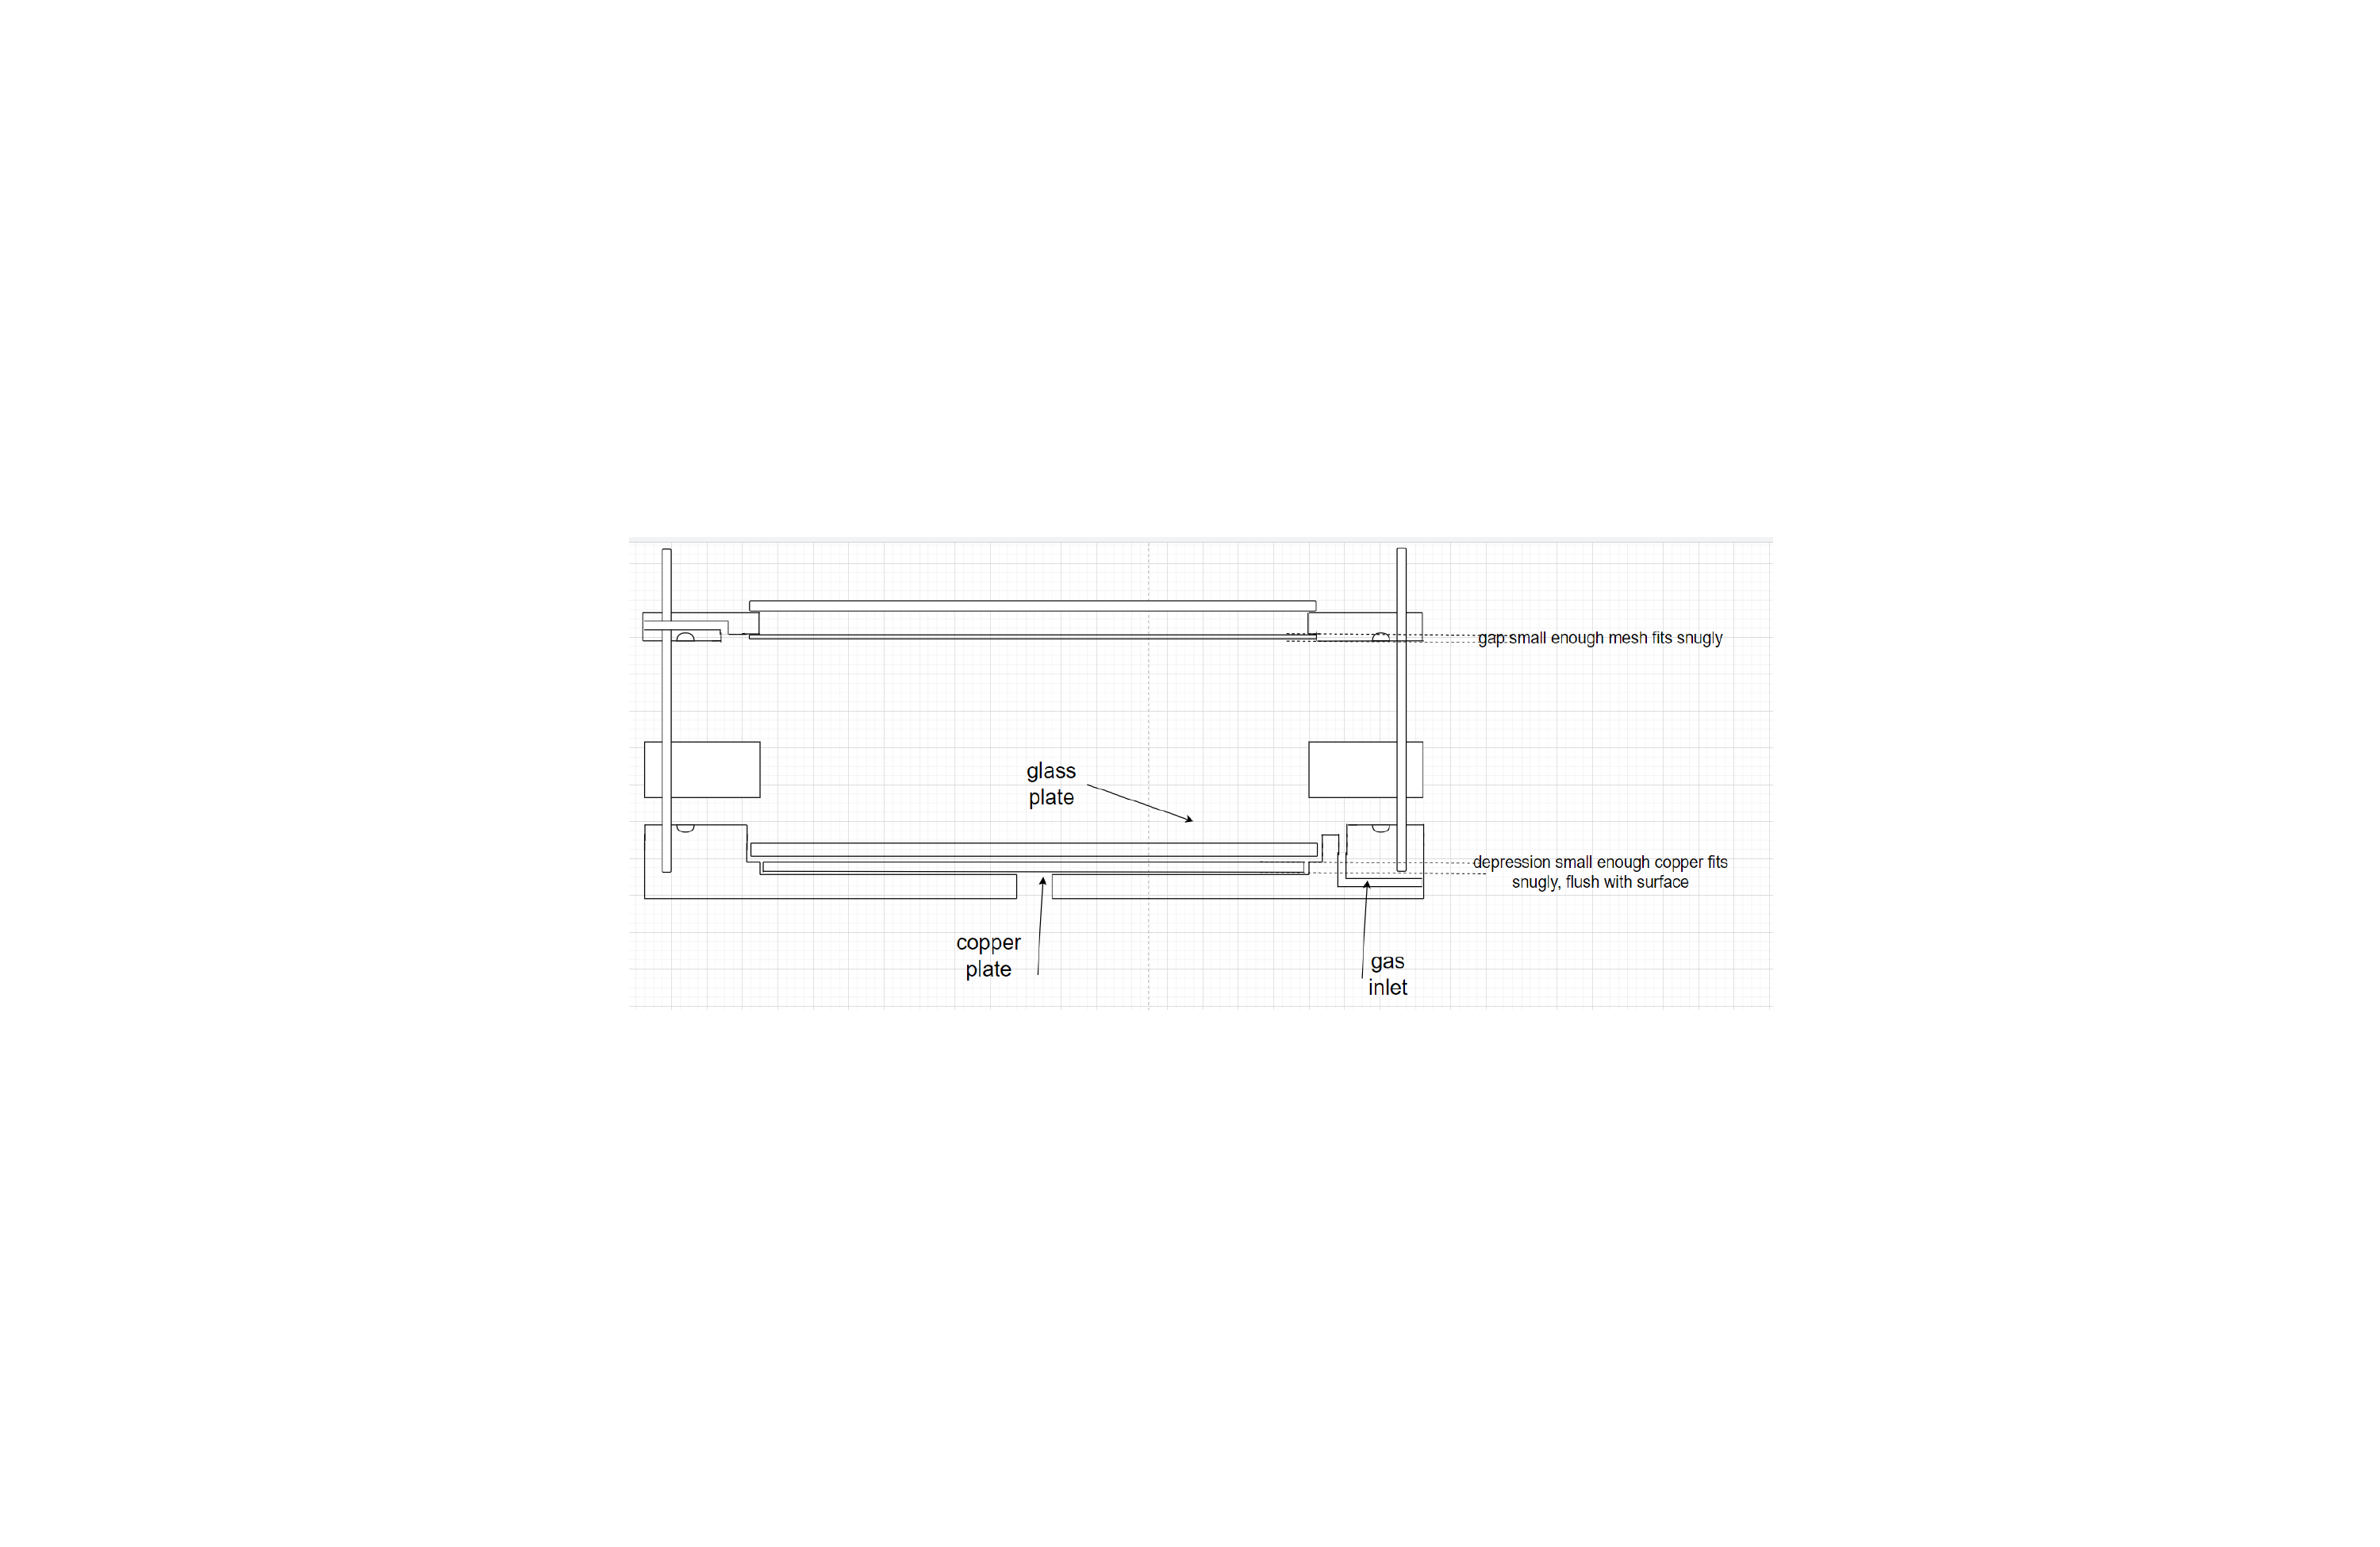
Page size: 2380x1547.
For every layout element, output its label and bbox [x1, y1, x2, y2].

picture [629, 537, 1773, 1010]
